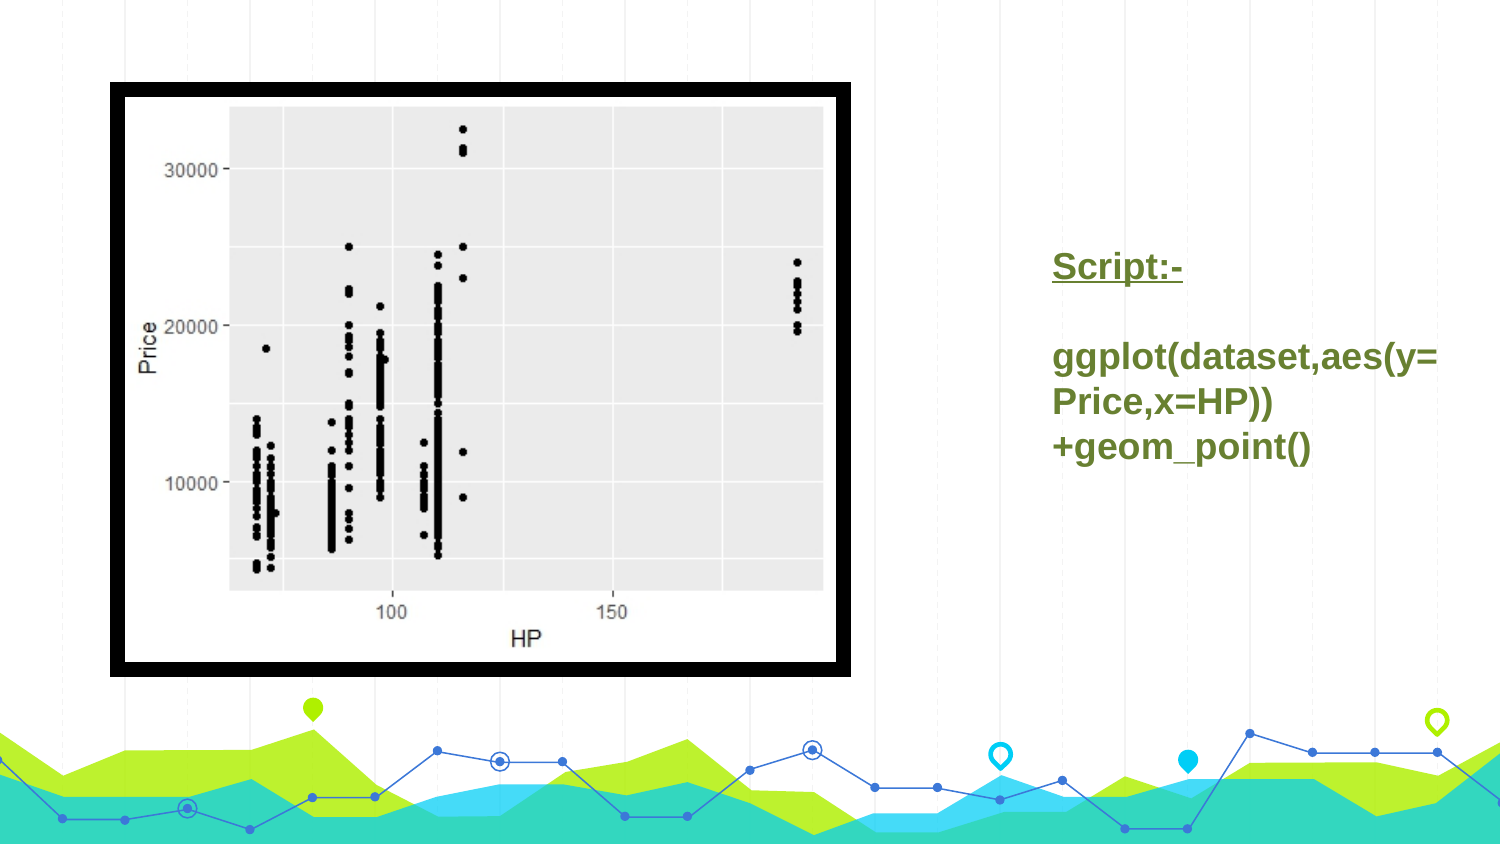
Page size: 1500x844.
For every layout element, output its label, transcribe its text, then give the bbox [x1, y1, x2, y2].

picture [124, 96, 837, 663]
text_box Script:- ggplot(dataset,aes(y=Price,x=HP))+geom_point() [1037, 234, 1475, 475]
